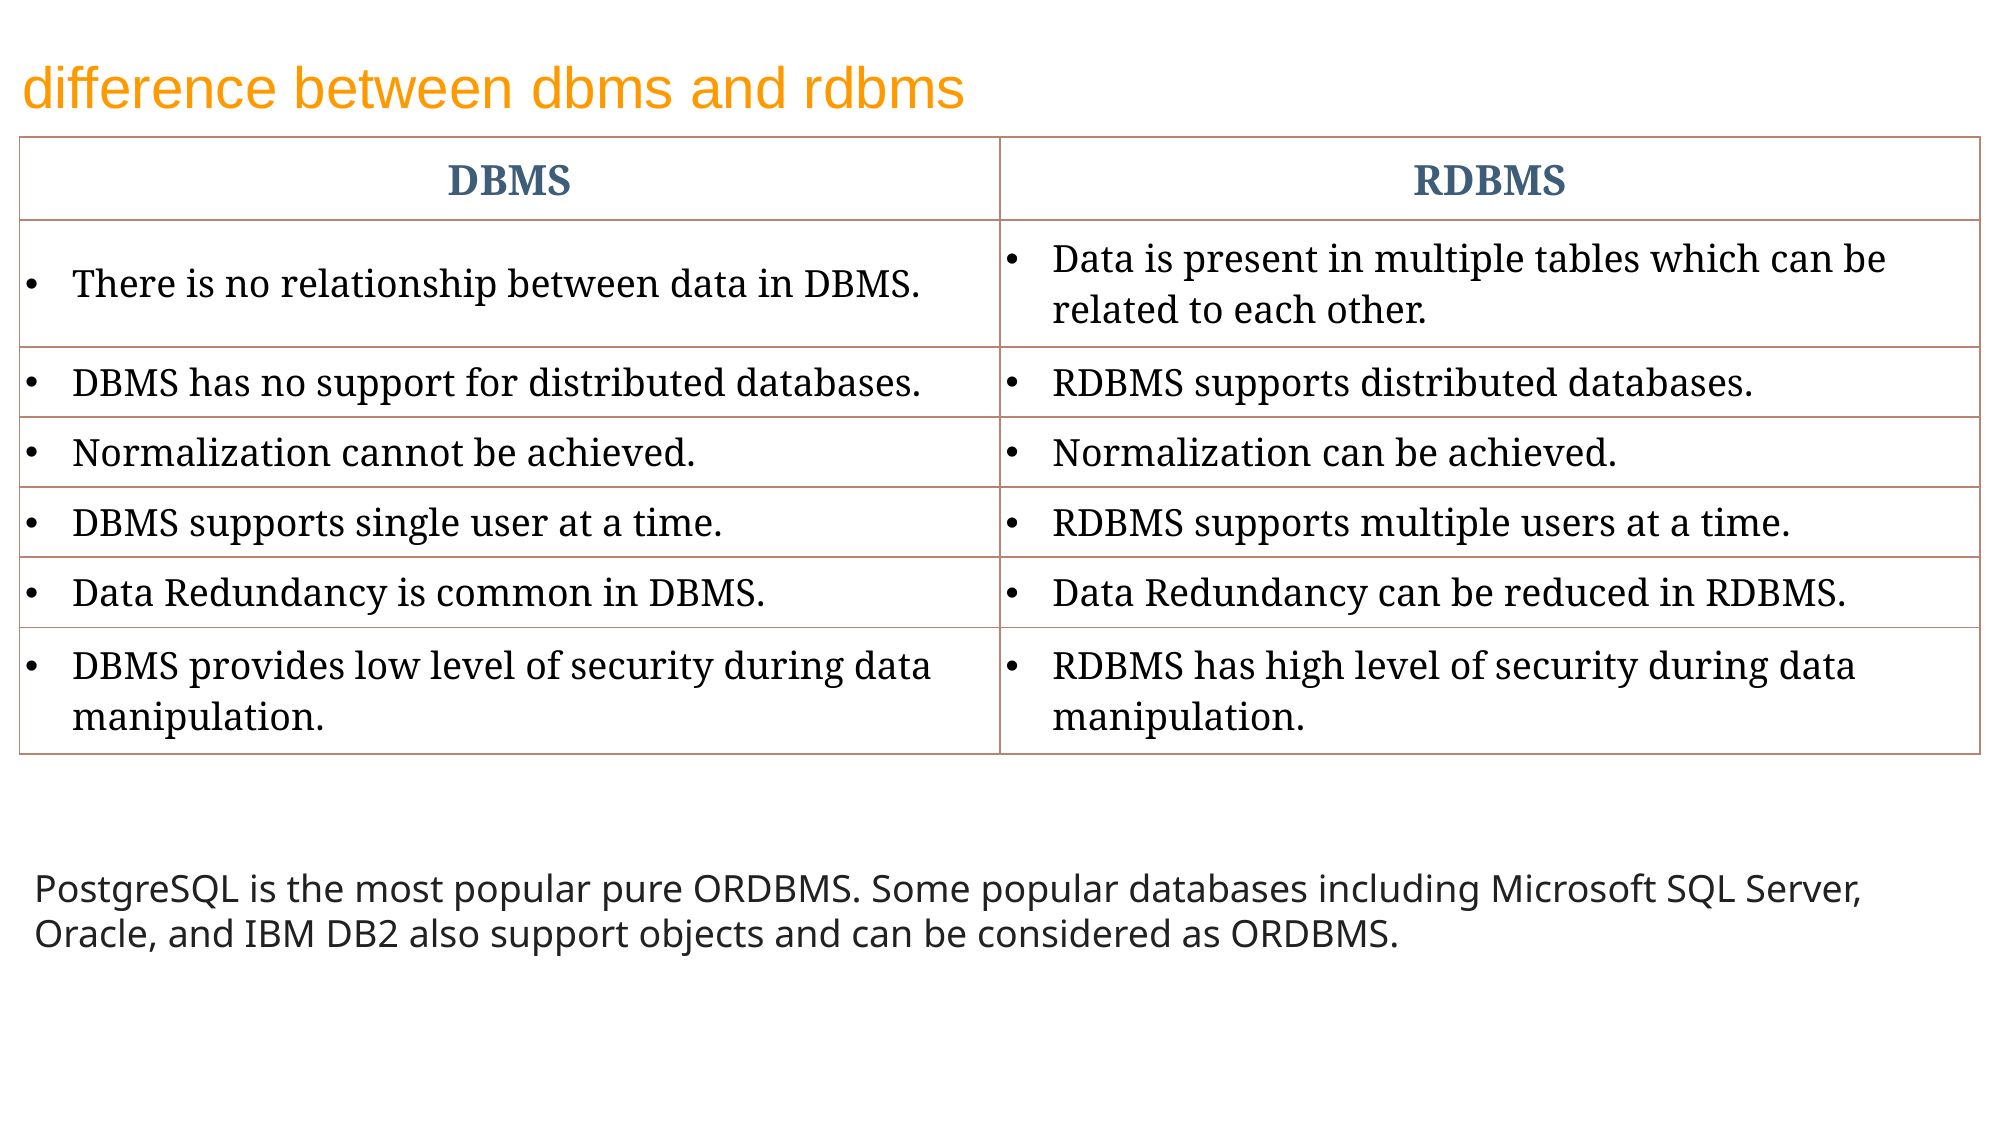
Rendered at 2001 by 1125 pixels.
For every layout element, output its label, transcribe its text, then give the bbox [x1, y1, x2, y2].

table_cell RDBMS supports distributed databases. [1001, 348, 1979, 416]
table_cell DBMS supports single user at a time. [20, 488, 999, 556]
text_box difference between dbms and rdbms [7, 42, 982, 128]
table_cell Normalization can be achieved. [1001, 418, 1979, 486]
table_cell Data Redundancy can be reduced in RDBMS. [1001, 558, 1979, 627]
table_cell DBMS provides low level of security during data manipulation. [20, 628, 999, 753]
table_cell There is no relationship between data in DBMS. [20, 221, 999, 346]
table_header RDBMS [1001, 138, 1979, 219]
text_box PostgreSQL is the most popular pure ORDBMS. Some popular databases including Microsoft SQL Server, Oracle, and IBM DB2 also support objects and can be considered as ORDBMS. [19, 857, 1981, 963]
table_cell DBMS has no support for distributed databases. [20, 348, 999, 416]
table_header DBMS [20, 138, 999, 219]
table_cell Data Redundancy is common in DBMS. [20, 558, 999, 627]
table_cell RDBMS supports multiple users at a time. [1001, 488, 1979, 556]
table_cell Data is present in multiple tables which can be related to each other. [1001, 221, 1979, 346]
table_cell RDBMS has high level of security during data manipulation. [1001, 628, 1979, 753]
table_cell Normalization cannot be achieved. [20, 418, 999, 486]
